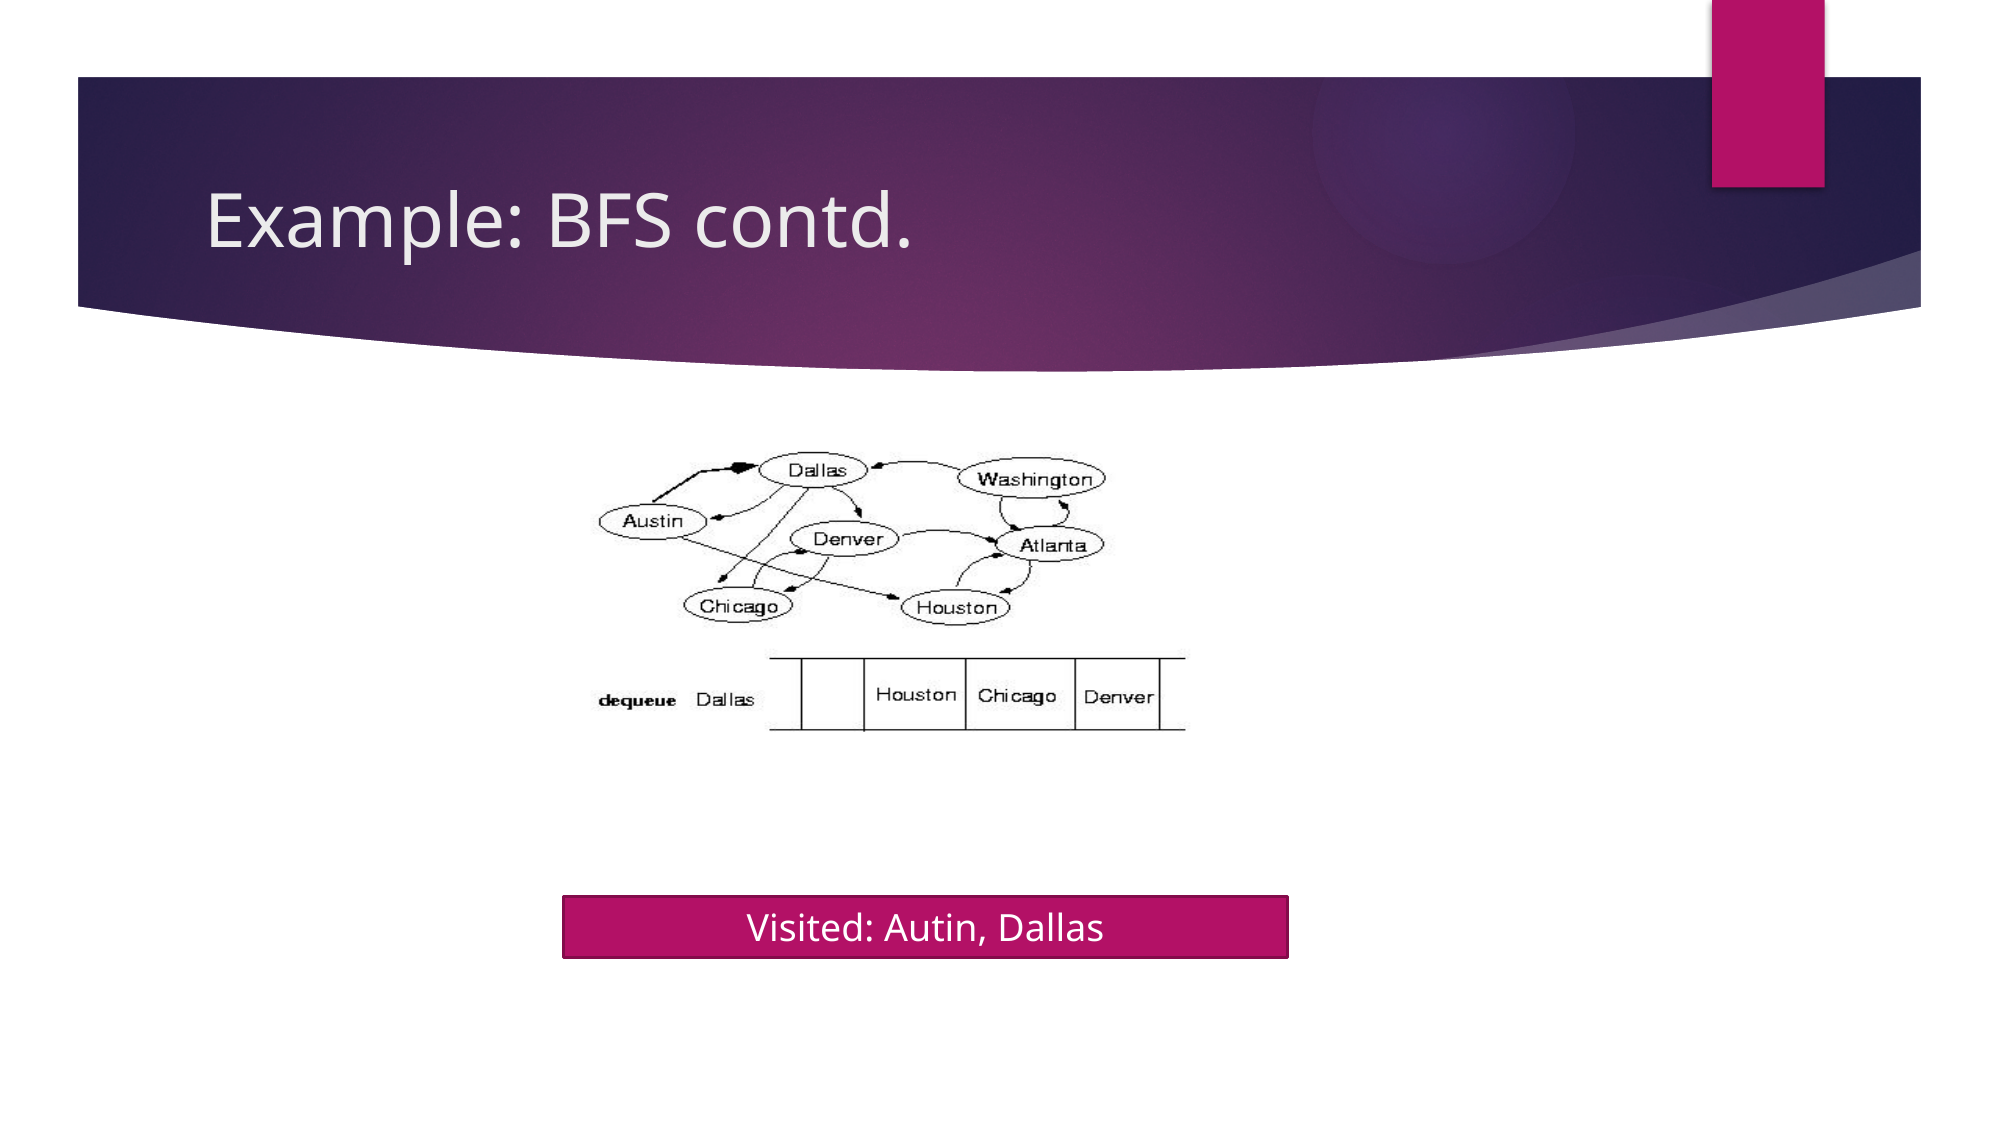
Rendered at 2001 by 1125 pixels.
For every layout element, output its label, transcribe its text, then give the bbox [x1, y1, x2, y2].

picture [590, 419, 1226, 753]
title Example: BFS contd. [189, 159, 1627, 276]
text_box Visited: Autin, Dallas [562, 895, 1289, 959]
